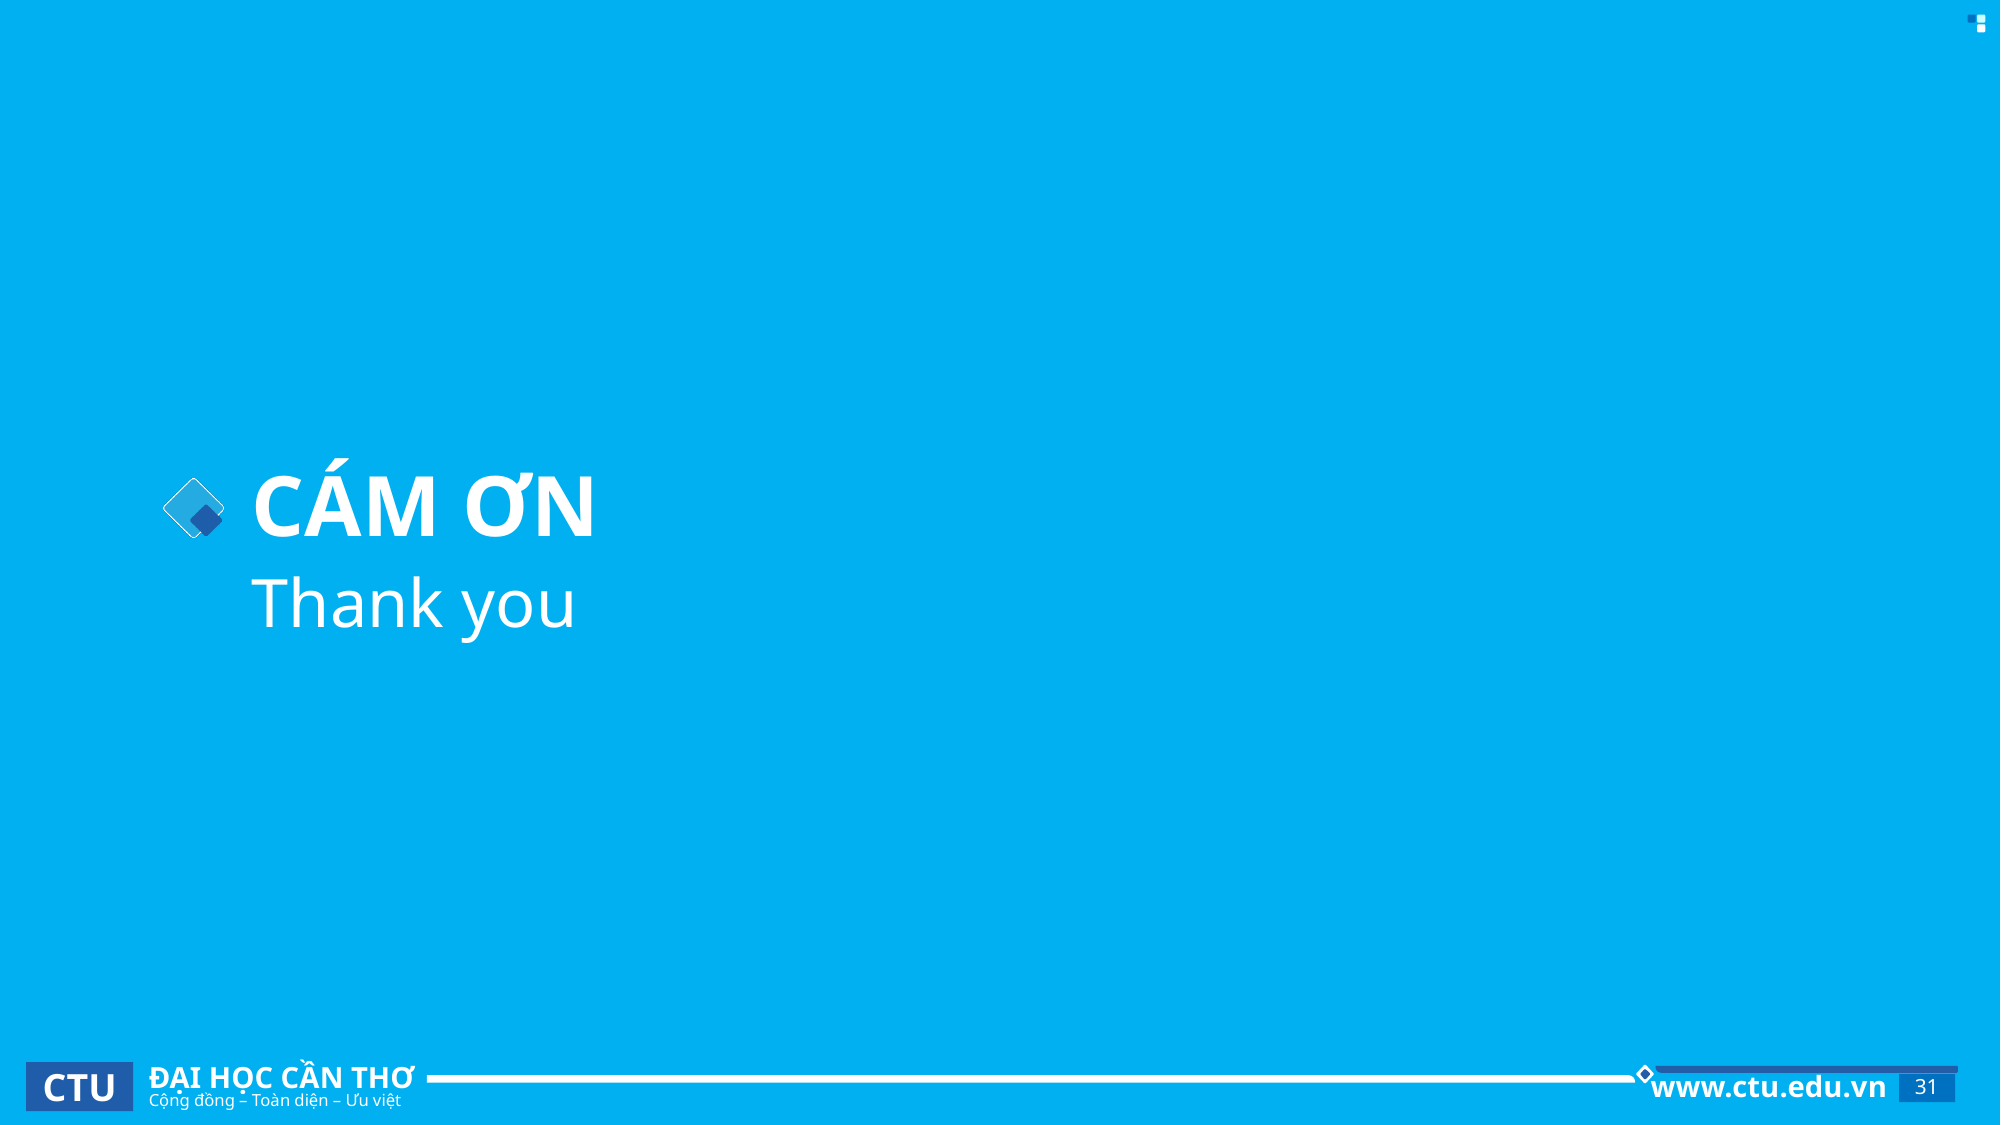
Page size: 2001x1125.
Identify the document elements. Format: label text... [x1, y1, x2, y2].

title CÁM ƠN [236, 290, 1883, 562]
subtitle Thank you [236, 562, 1883, 694]
picture [164, 479, 223, 537]
